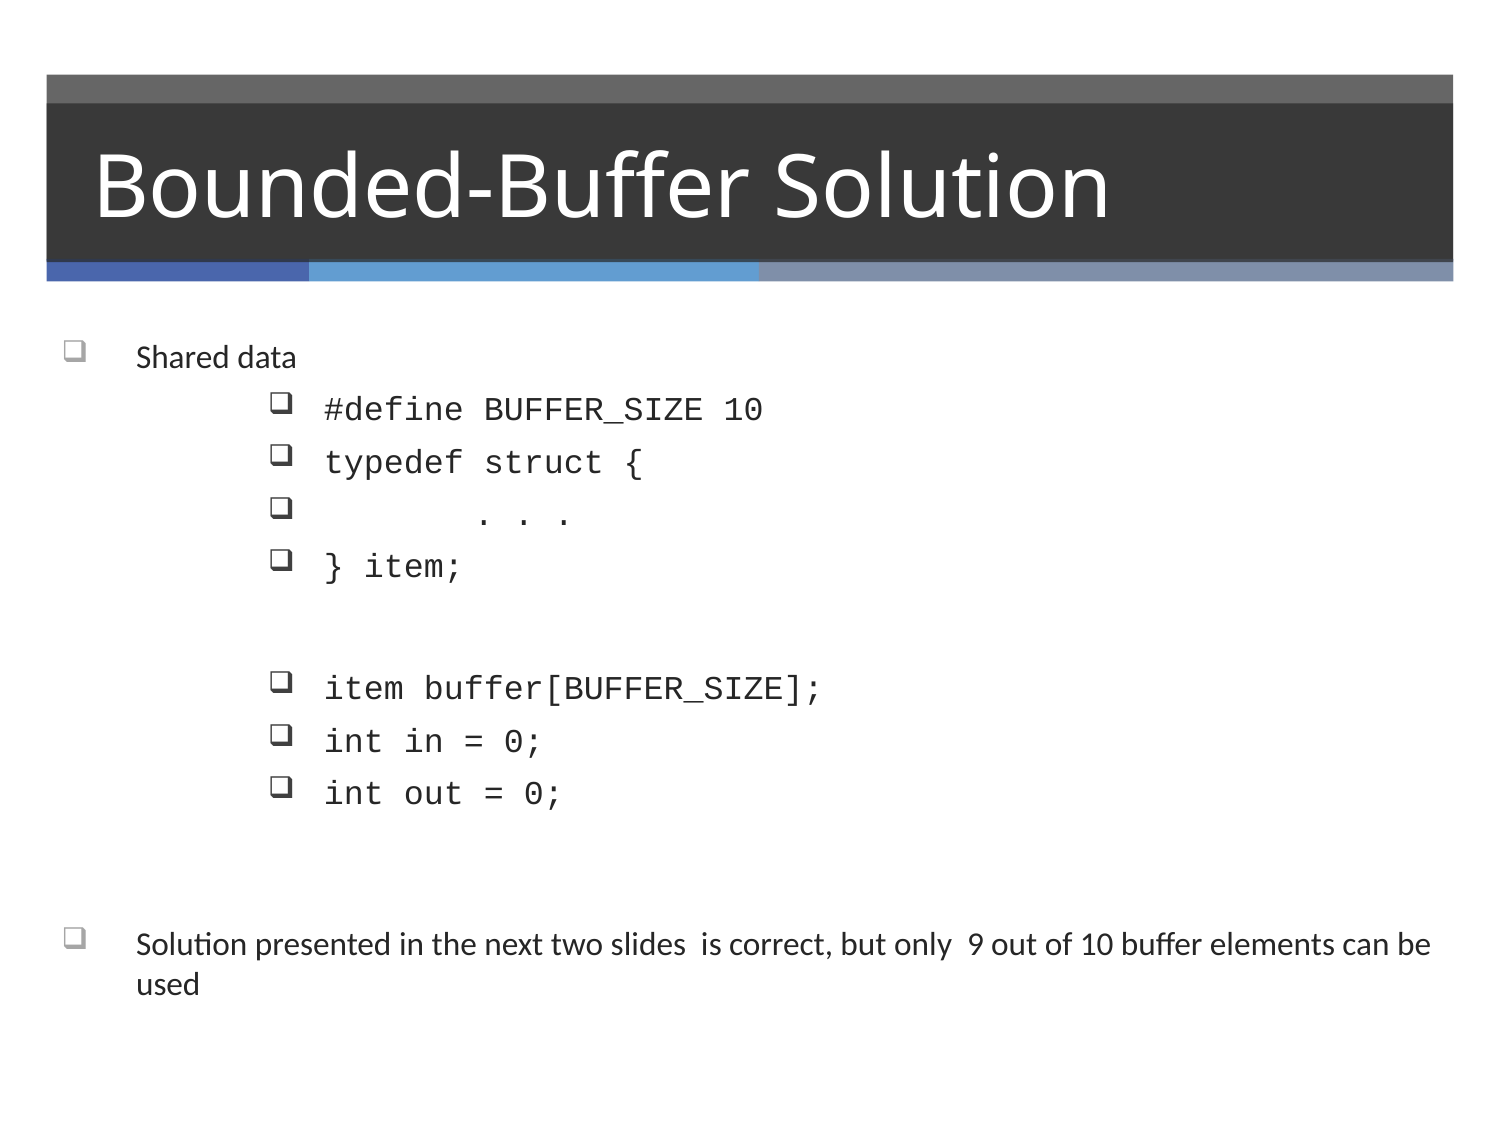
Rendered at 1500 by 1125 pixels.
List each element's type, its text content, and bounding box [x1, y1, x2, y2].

title Bounded-Buffer Solution [46, 103, 1454, 263]
list Shared data #define BUFFER_SIZE 10 typedef struct { . . . } item; item buffer[BUFFER_SIZE]; int in = 0; int out = 0; Solution presented in the next two slides is correct, but only 9 out of 10 buffer elements can be used [46, 327, 1454, 983]
